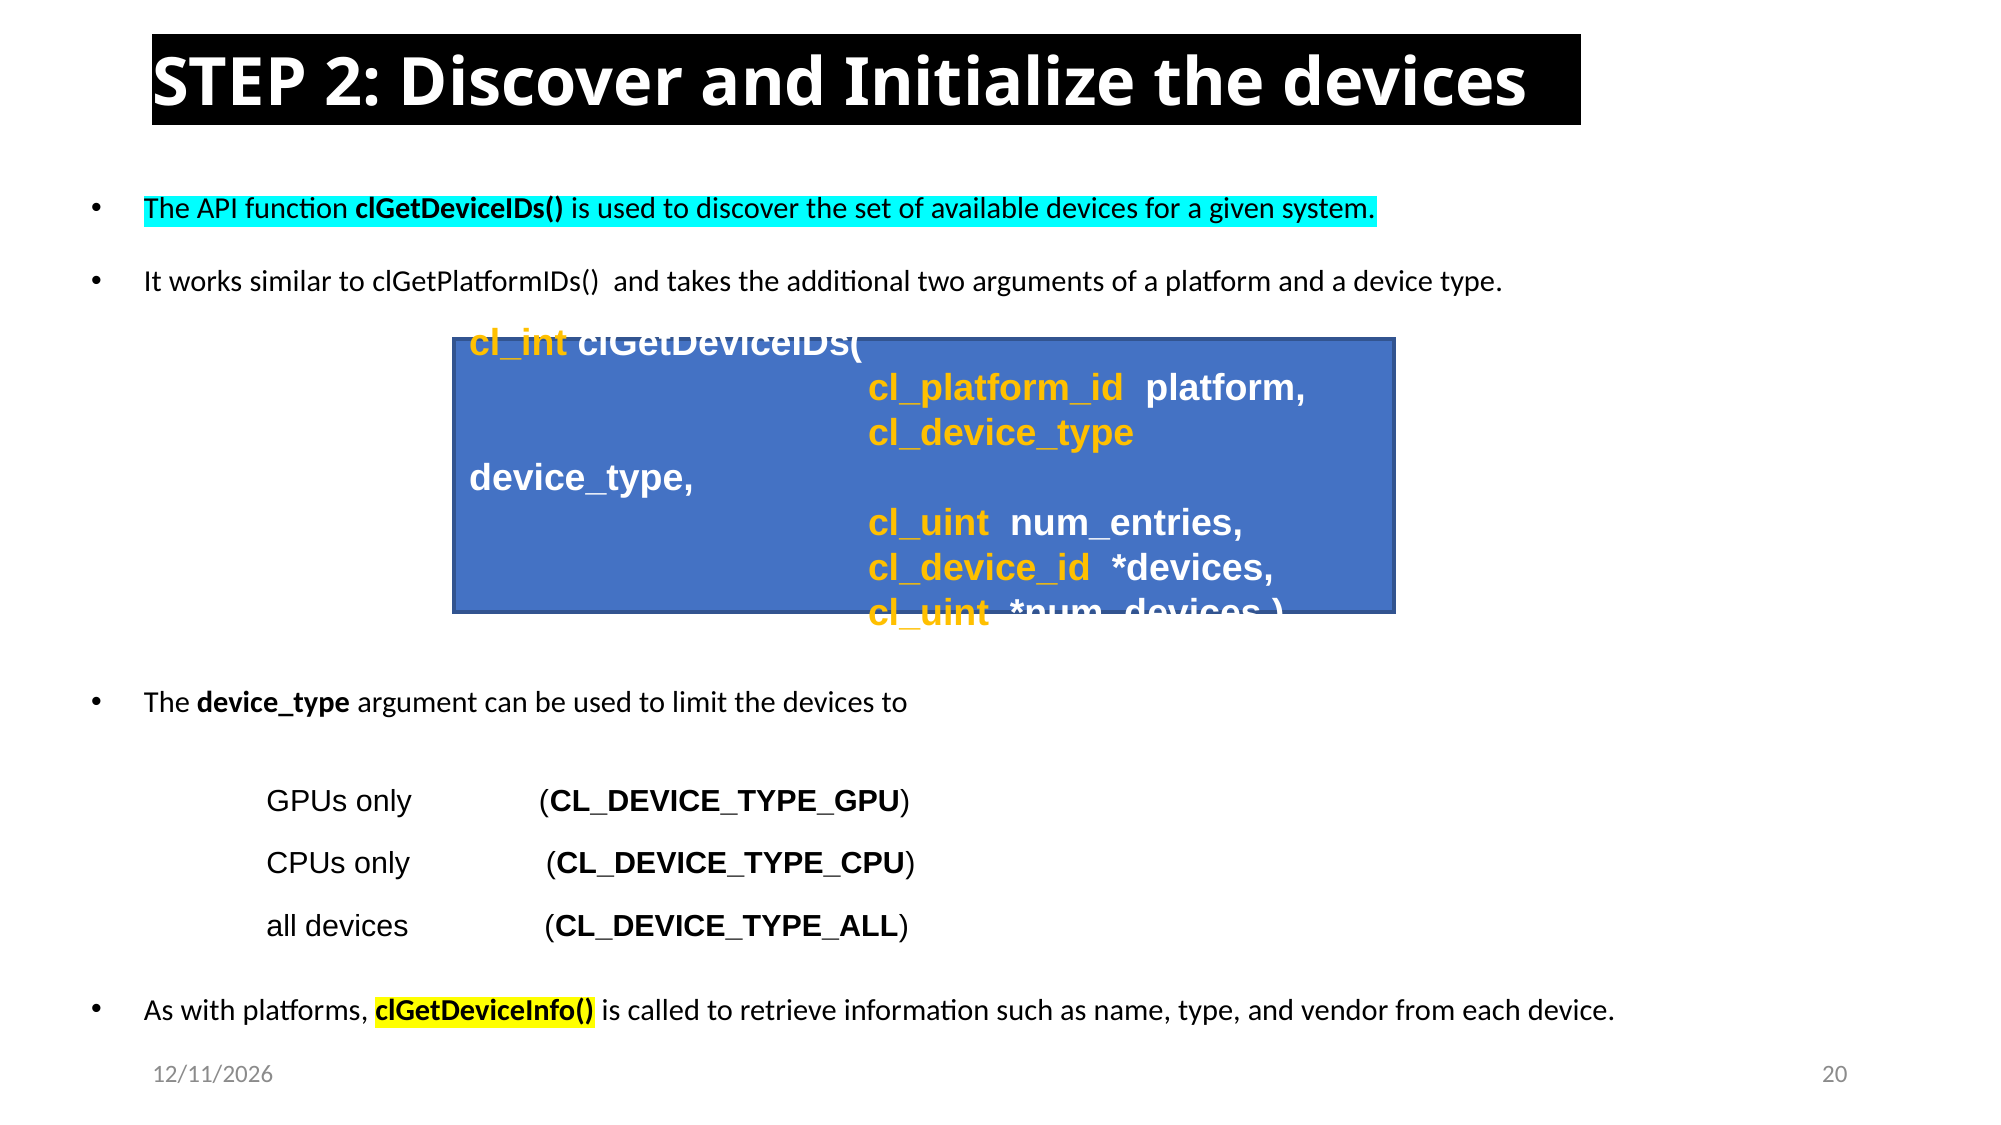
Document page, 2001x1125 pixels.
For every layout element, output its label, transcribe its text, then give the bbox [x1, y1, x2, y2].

text_box The API function clGetDeviceIDs() is used to discover the set of available devices for a given system. It works similar to clGetPlatformIDs() and takes the additional two arguments of a platform and a device type. The device_type argument can be used to limit the devices to GPUs only (CL_DEVICE_TYPE_GPU) CPUs only (CL_DEVICE_TYPE_CPU) all devices (CL_DEVICE_TYPE_ALL) As with platforms, clGetDeviceInfo() is called to retrieve information such as name, type, and vendor from each device. [76, 180, 1943, 1043]
text_box 20 [1412, 1042, 1863, 1103]
text_box 29-04-2023 [137, 1042, 588, 1103]
text_box cl_int clGetDeviceIDs( cl_platform_id platform, cl_device_type device_type, cl_uint num_entries, cl_device_id *devices, cl_uint *num_devices ) [452, 337, 1396, 614]
text_box STEP 2: Discover and Initialize the devices [137, 22, 1863, 145]
